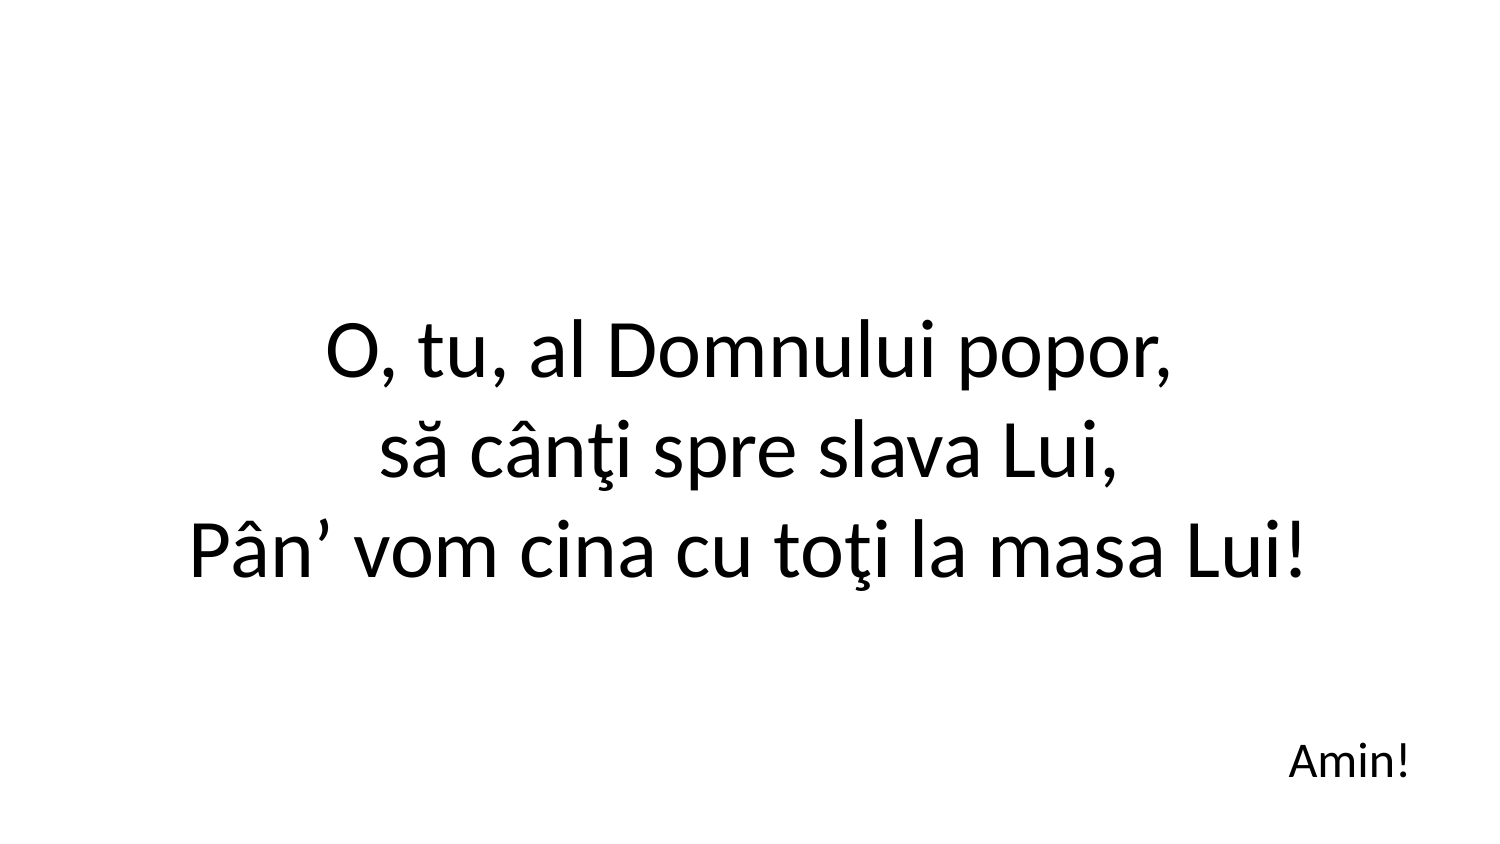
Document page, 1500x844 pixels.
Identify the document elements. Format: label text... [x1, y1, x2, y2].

text_box O, tu, al Domnului popor, să cânţi spre slava Lui, Pân’ vom cina cu toţi la masa Lui! [174, 242, 1326, 602]
text_box Amin! [1273, 674, 1427, 795]
